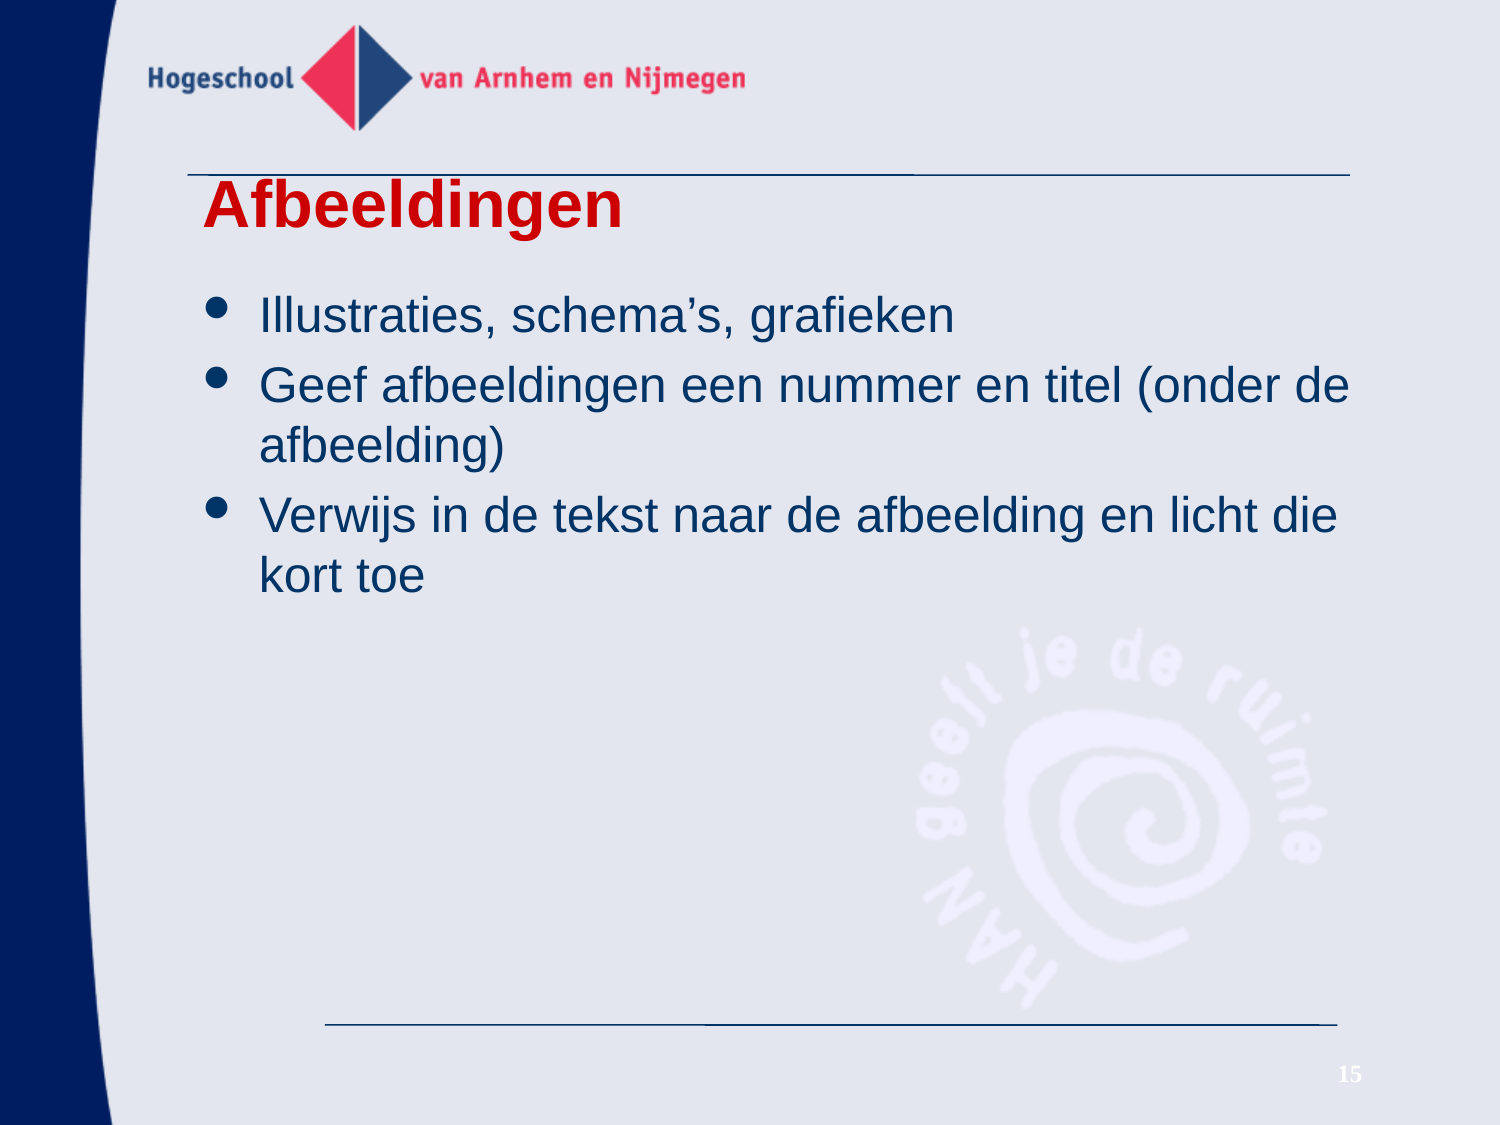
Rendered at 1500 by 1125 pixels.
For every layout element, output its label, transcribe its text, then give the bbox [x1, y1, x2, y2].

picture [0, 0, 1500, 1125]
list Illustraties, schema’s, grafieken Geef afbeeldingen een nummer en titel (onder de afbeelding) Verwijs in de tekst naar de afbeelding en licht die kort toe [187, 274, 1413, 951]
slide_number 15 [1199, 1049, 1500, 1096]
title Afbeeldingen [187, 137, 1413, 251]
